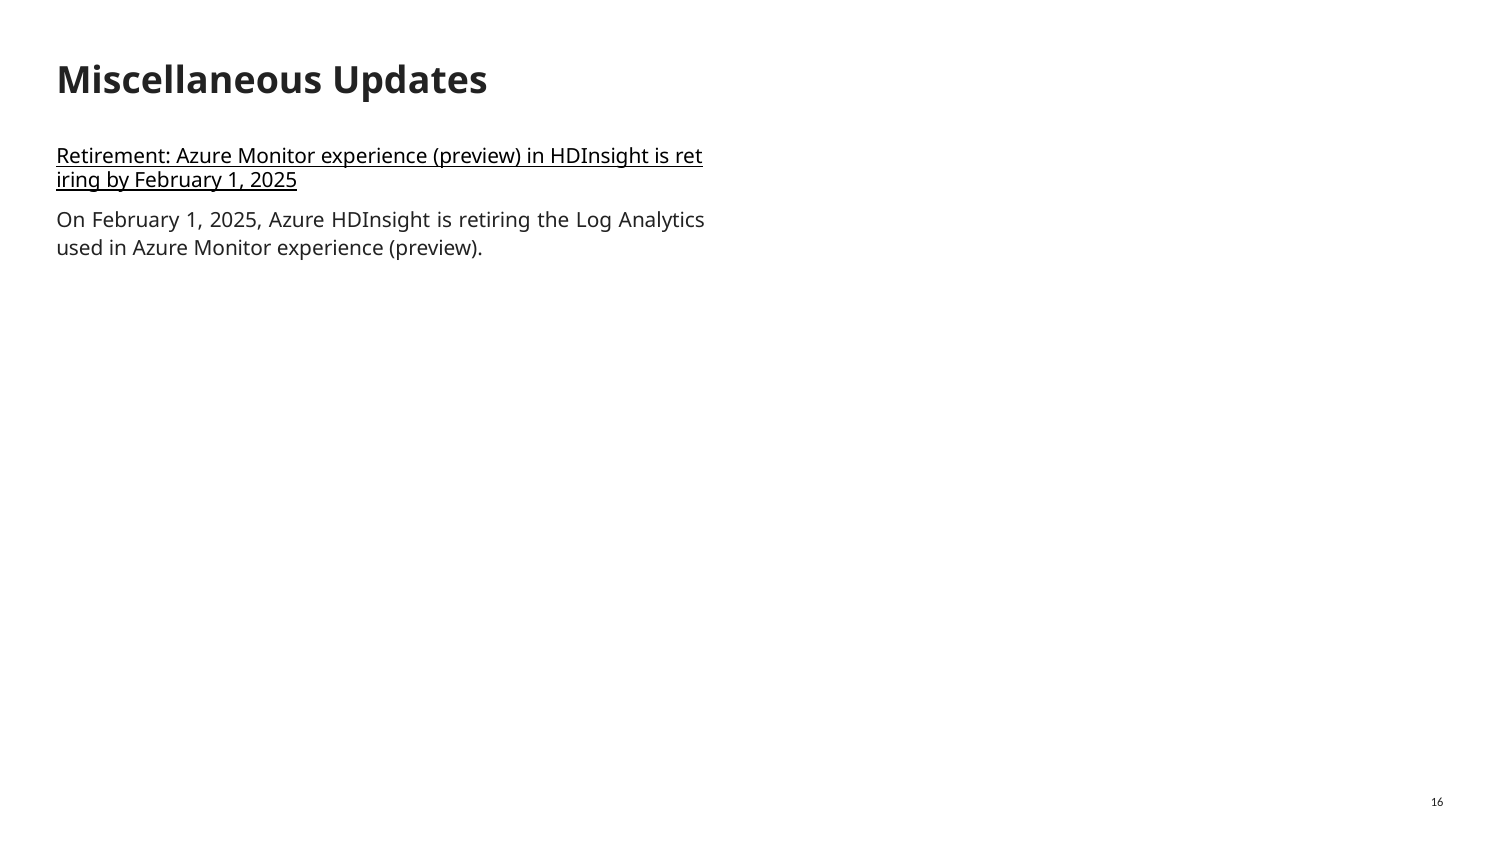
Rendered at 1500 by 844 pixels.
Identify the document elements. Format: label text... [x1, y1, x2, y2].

list Retirement: Azure Monitor experience (preview) in HDInsight is retiring by February 1, 2025 On February 1, 2025, Azure HDInsight is retiring the Log Analytics used in Azure Monitor experience (preview). [56, 140, 706, 289]
title Miscellaneous Updates [56, 56, 1444, 113]
